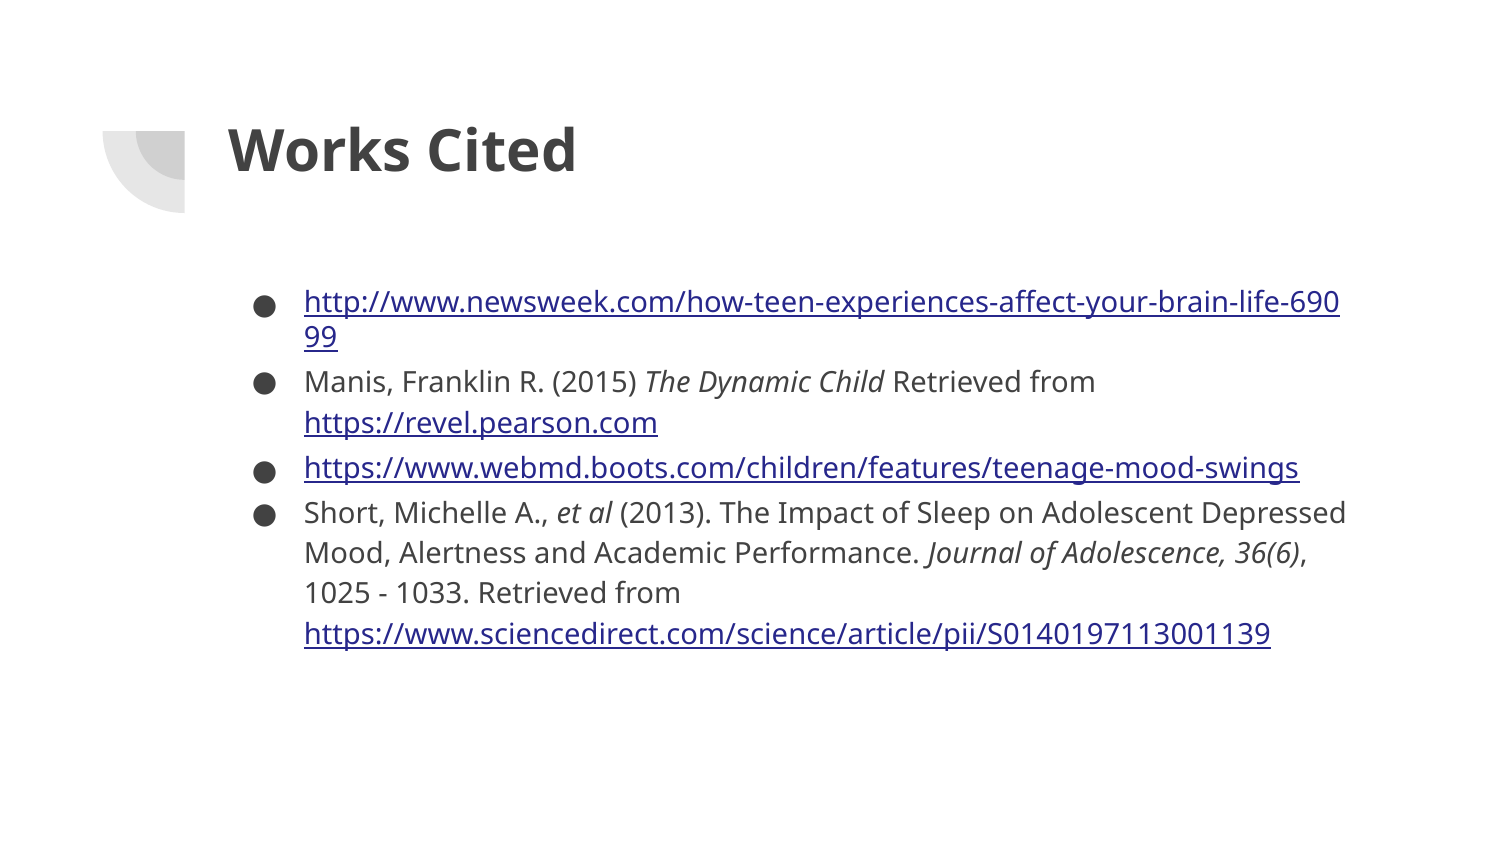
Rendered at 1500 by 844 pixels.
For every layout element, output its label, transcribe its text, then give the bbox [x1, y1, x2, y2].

list http://www.newsweek.com/how-teen-experiences-affect-your-brain-life-69099 Manis, Franklin R. (2015) The Dynamic Child Retrieved from https://revel.pearson.com https://www.webmd.boots.com/children/features/teenage-mood-swings Short, Michelle A., et al (2013). The Impact of Sleep on Adolescent Depressed Mood, Alertness and Academic Performance. Journal of Adolescence, 36(6), 1025 - 1033. Retrieved from https://www.sciencedirect.com/science/article/pii/S0140197113001139 [213, 262, 1368, 626]
title Works Cited [213, 98, 1368, 262]
